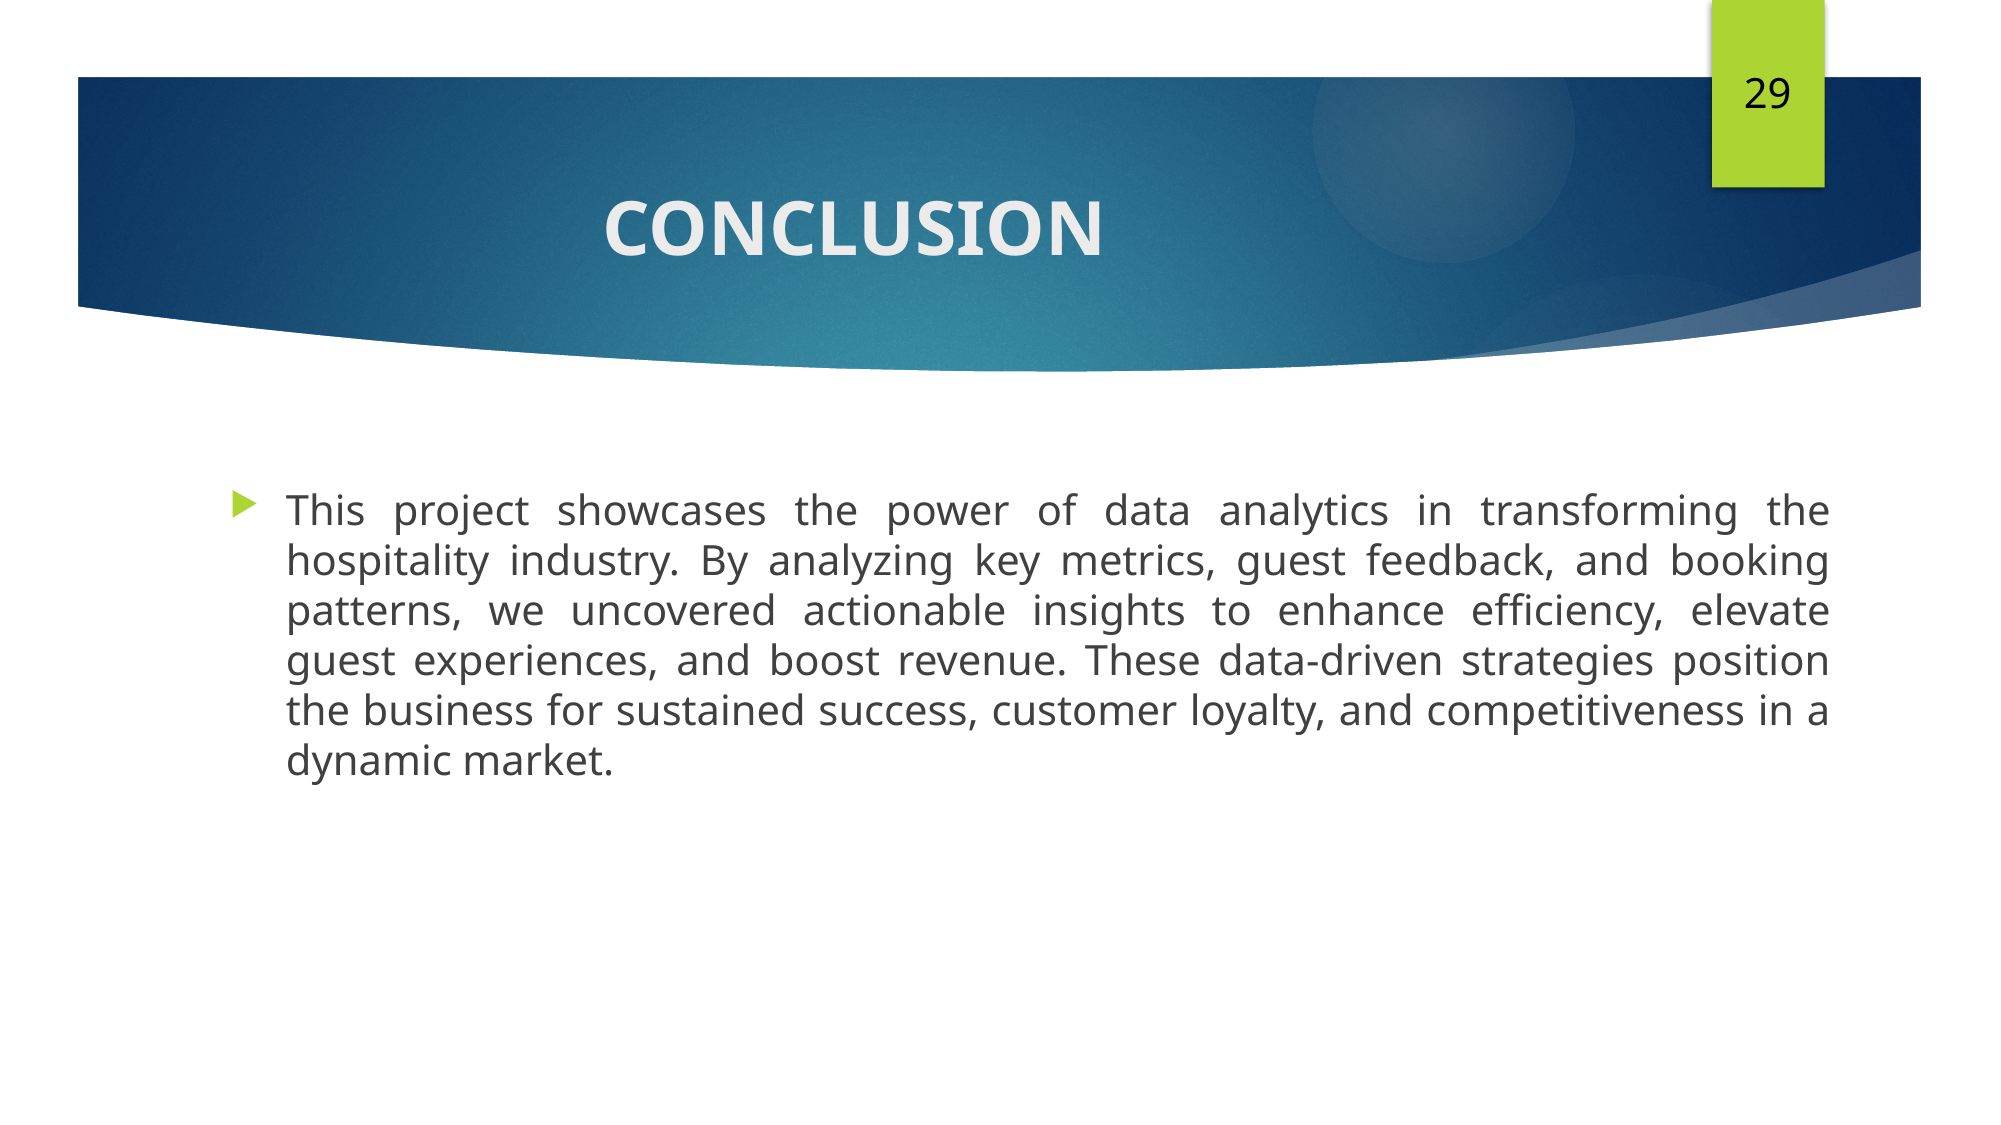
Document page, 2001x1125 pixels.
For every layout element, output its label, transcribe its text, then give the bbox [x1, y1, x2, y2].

text_box 29 [1729, 59, 1817, 125]
title CONCLUSION [587, 175, 1179, 276]
list This project showcases the power of data analytics in transforming the hospitality industry. By analyzing key metrics, guest feedback, and booking patterns, we uncovered actionable insights to enhance efficiency, elevate guest experiences, and boost revenue. These data-driven strategies position the business for sustained success, customer loyalty, and competitiveness in a dynamic market. [214, 475, 1847, 886]
